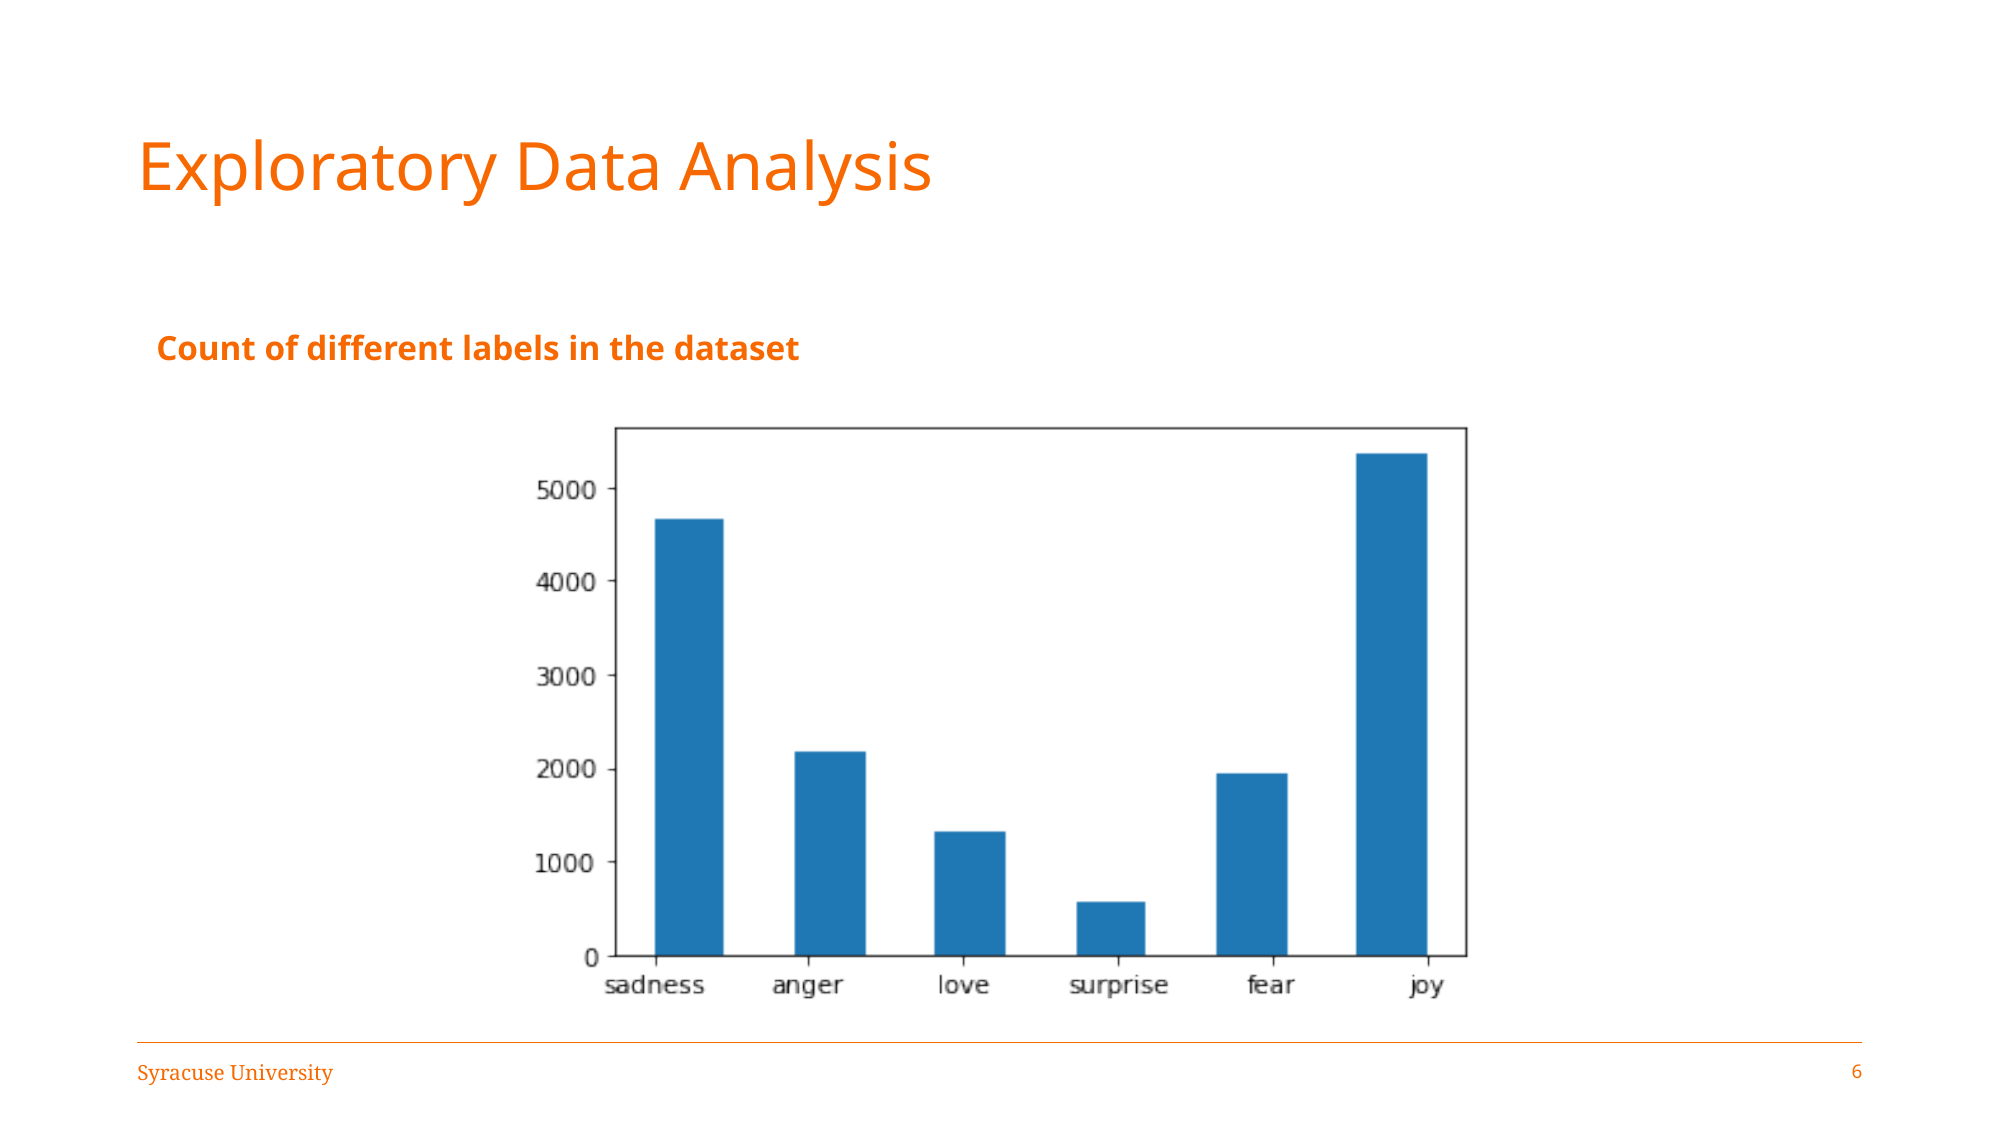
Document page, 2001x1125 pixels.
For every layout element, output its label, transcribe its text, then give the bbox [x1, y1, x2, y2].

title Exploratory Data Analysis [137, 59, 1863, 278]
list Count of different labels in the dataset [137, 299, 1863, 1014]
picture [516, 413, 1484, 1014]
